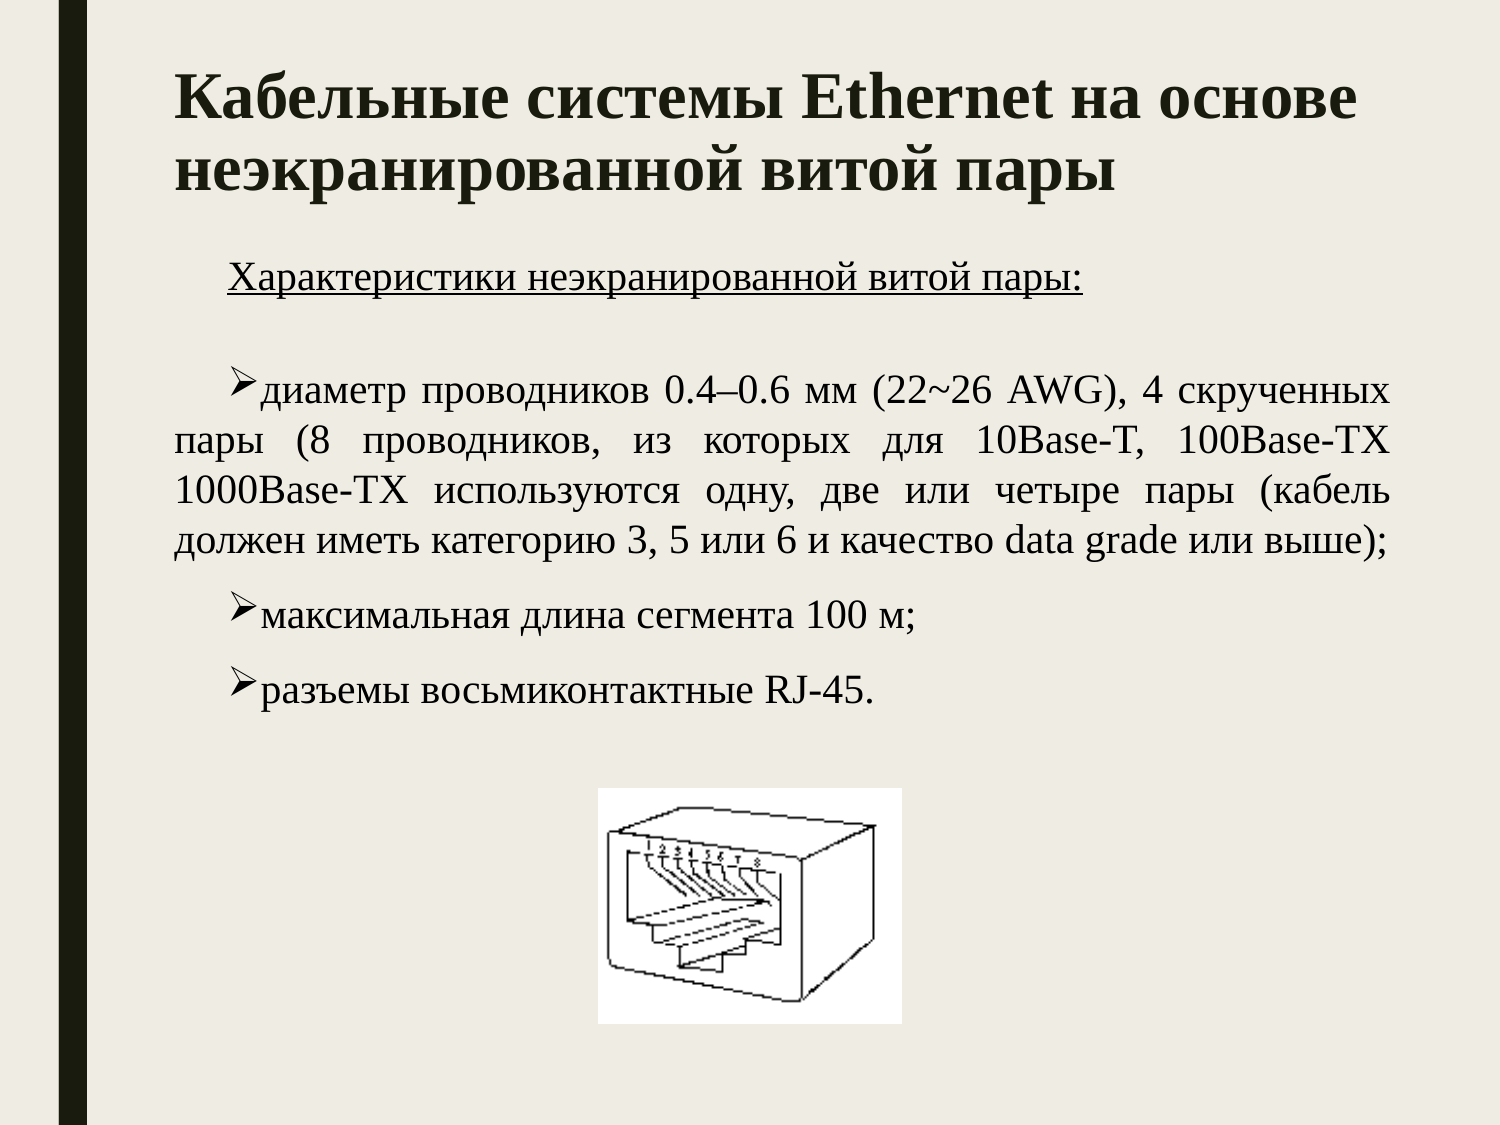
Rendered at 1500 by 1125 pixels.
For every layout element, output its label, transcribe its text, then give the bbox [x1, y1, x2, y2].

picture [598, 788, 902, 1024]
text_box Характеристики неэкранированной витой пары: диаметр проводников 0.4–0.6 мм (22~26 AWG), 4 скрученных пары (8 проводников, из которых для 10Base-T, 100Base-TX 1000Base-TX используются одну, две или четыре пары (кабель должен иметь категорию 3, 5 или 6 и качество data grade или выше); максимальная длина сегмента 100 м; разъемы восьмиконтактные RJ-45. [159, 241, 1407, 720]
title Кабельные системы Ethernet на основе неэкранированной витой пары [159, 54, 1447, 251]
